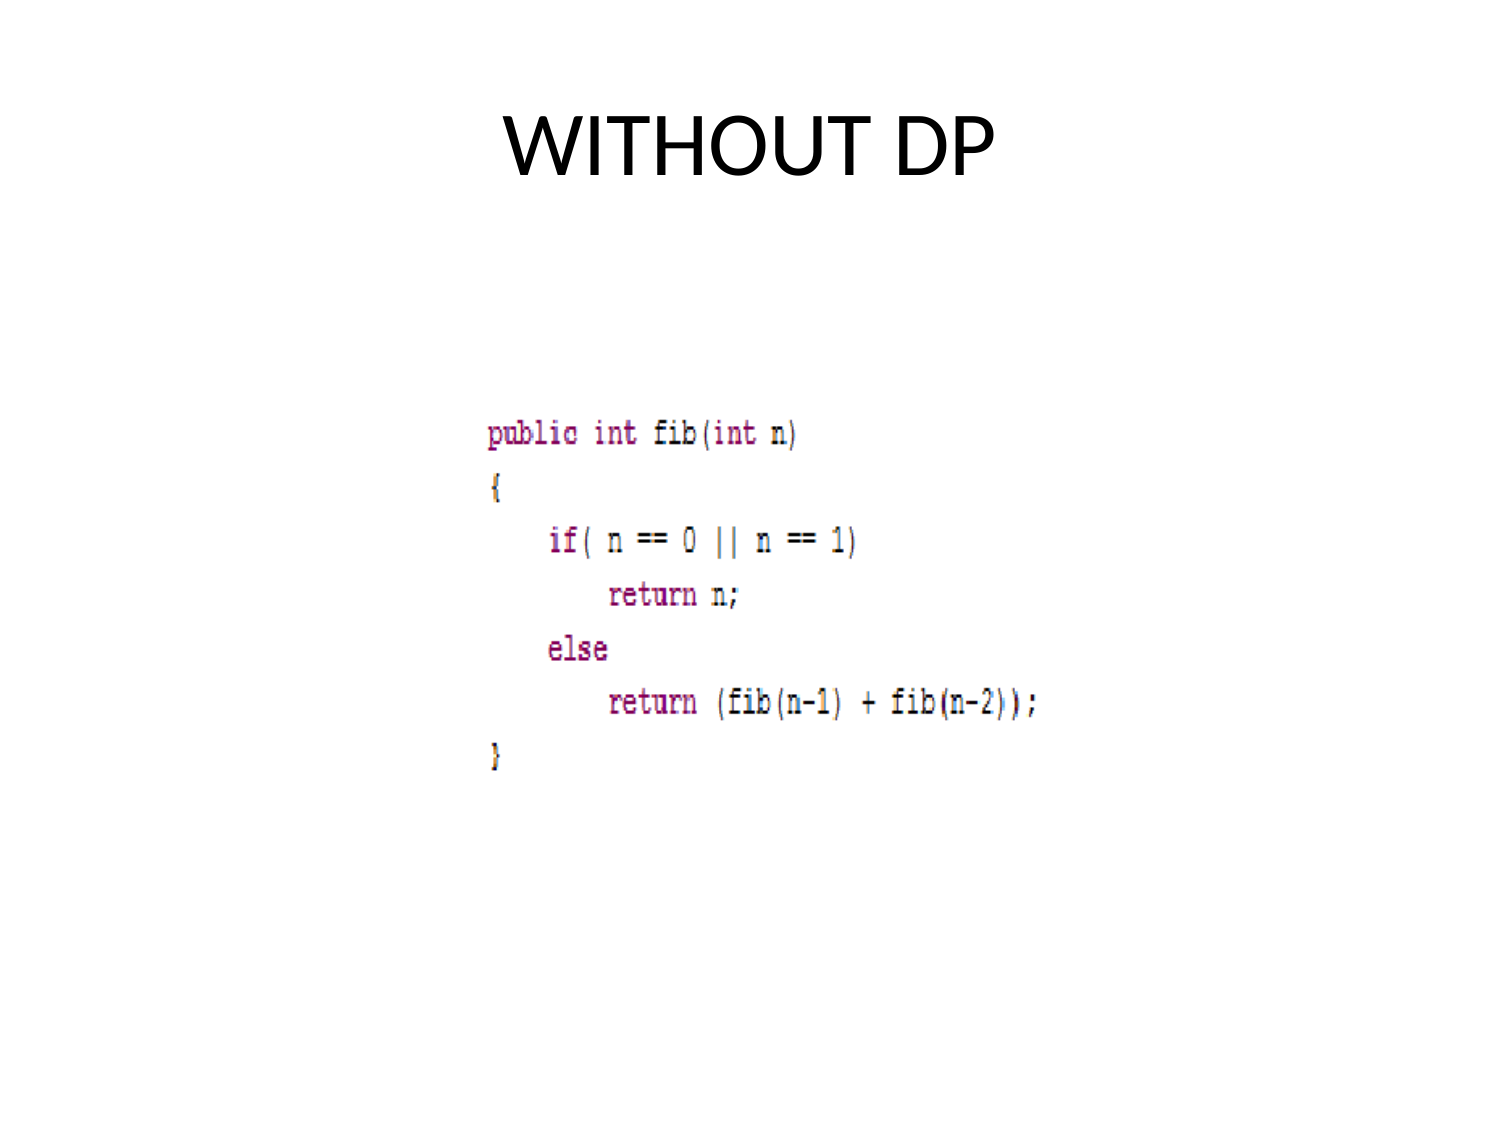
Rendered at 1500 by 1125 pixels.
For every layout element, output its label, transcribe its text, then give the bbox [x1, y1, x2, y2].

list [37, 199, 1470, 1051]
title WITHOUT DP [75, 45, 1425, 198]
